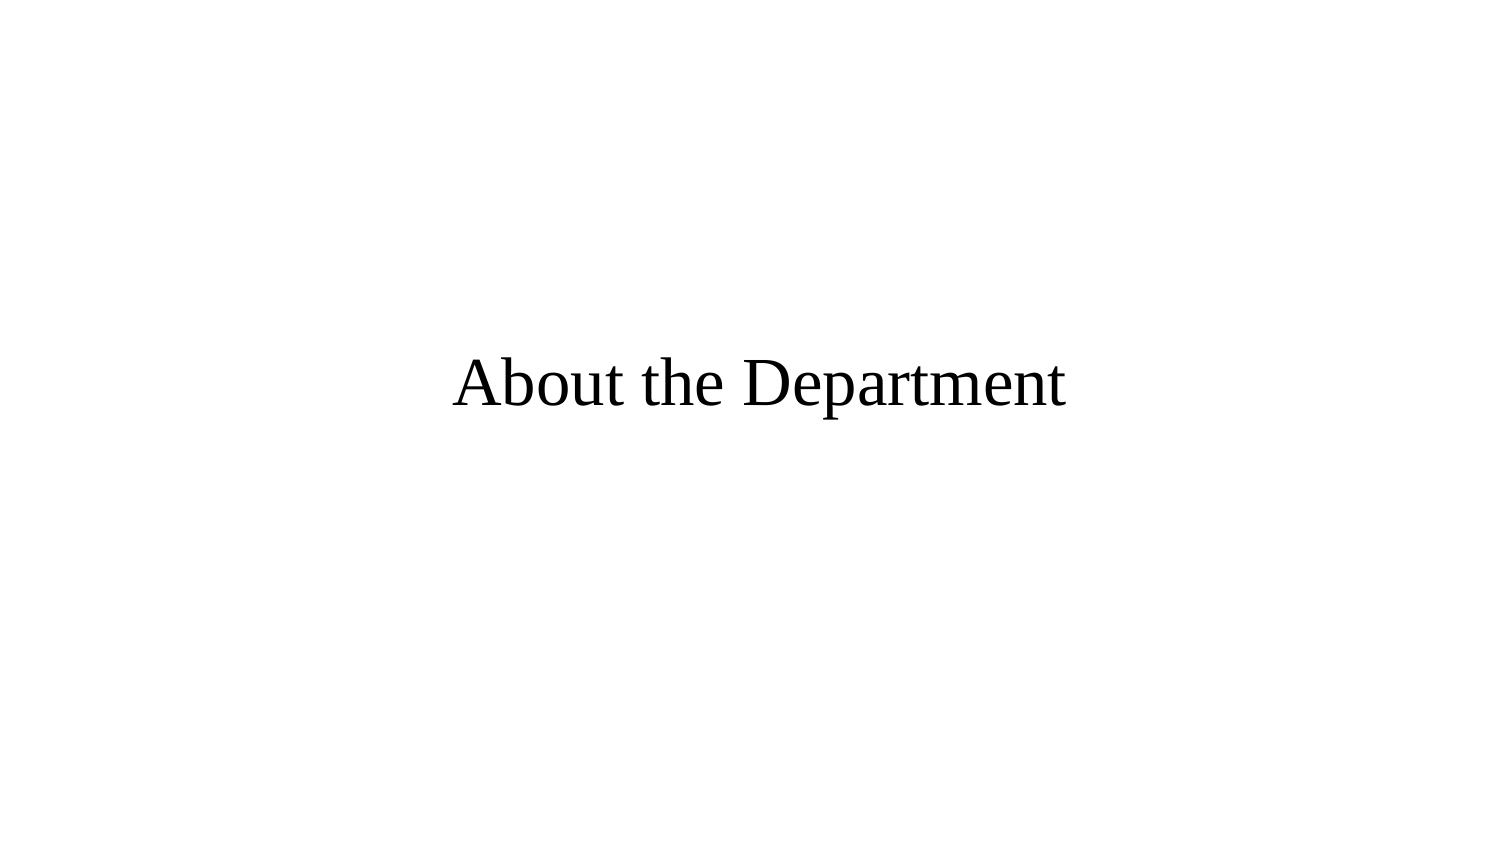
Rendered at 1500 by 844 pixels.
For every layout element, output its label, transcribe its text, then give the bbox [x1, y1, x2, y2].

title About the Department [268, 331, 1366, 489]
